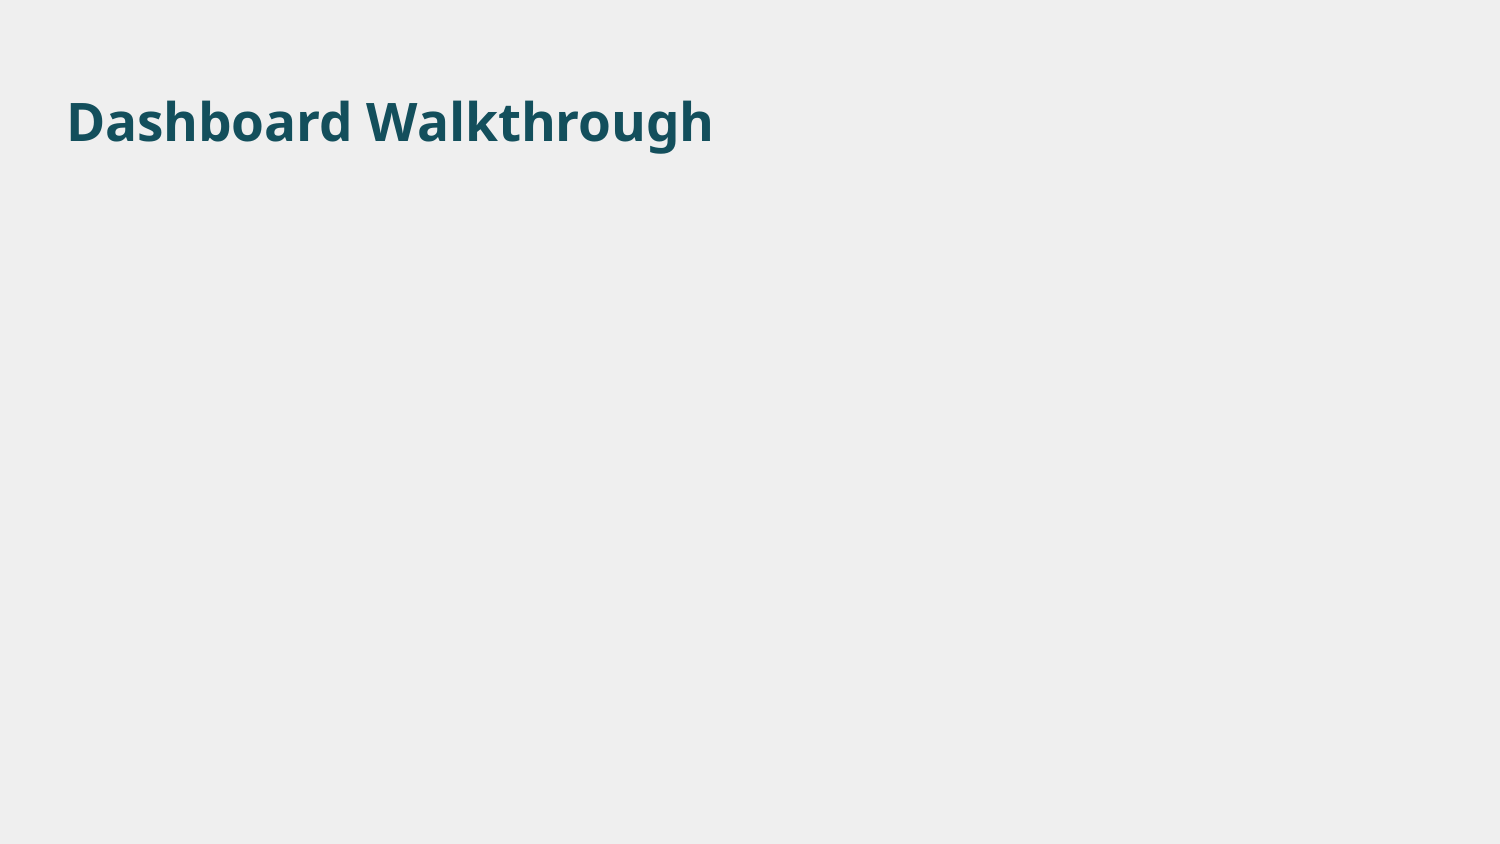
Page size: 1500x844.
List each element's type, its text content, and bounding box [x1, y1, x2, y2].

title Dashboard Walkthrough [51, 72, 1449, 167]
